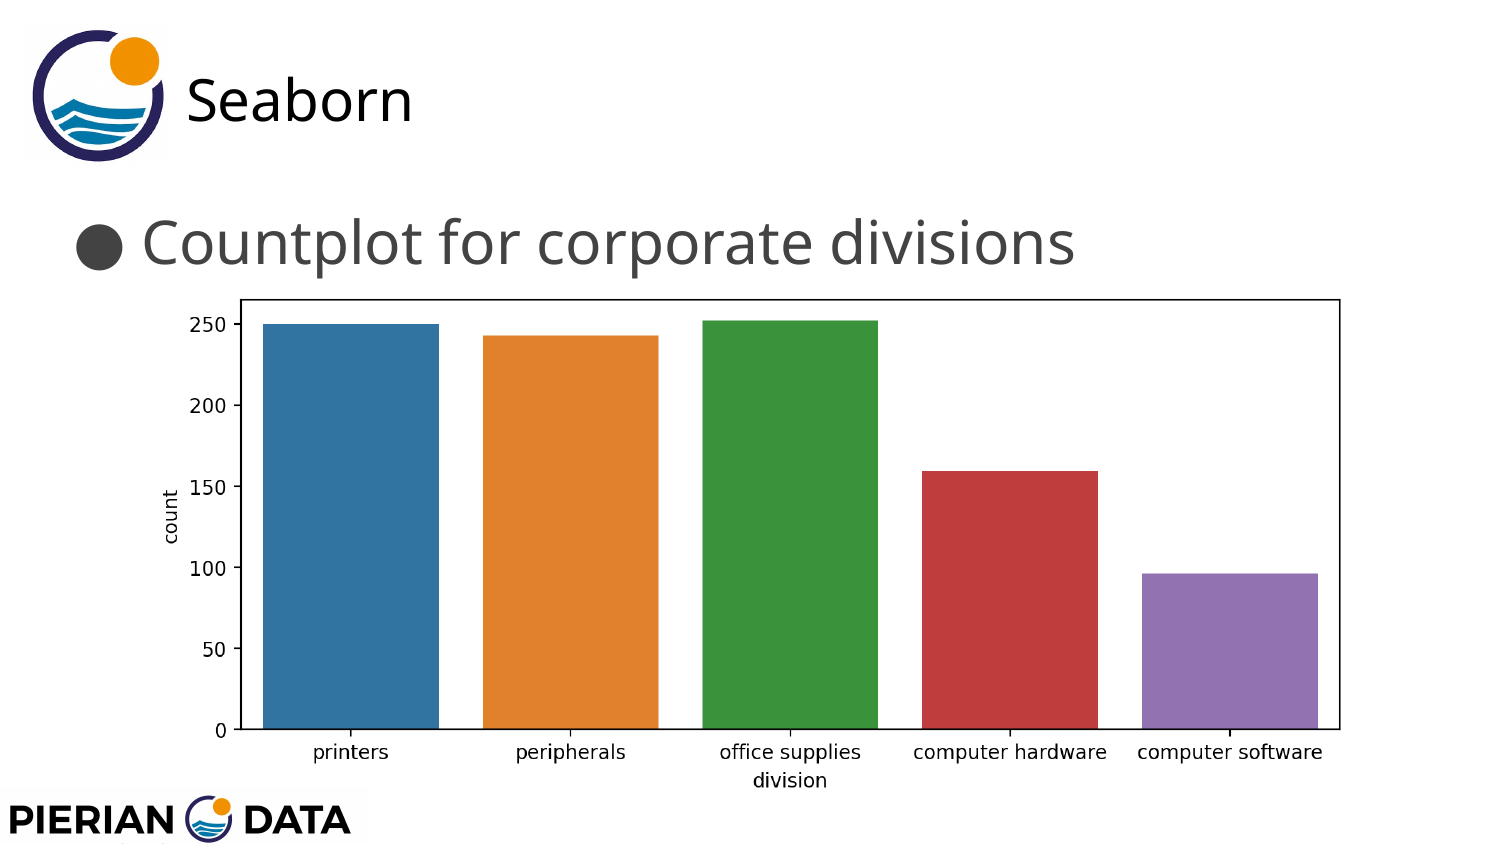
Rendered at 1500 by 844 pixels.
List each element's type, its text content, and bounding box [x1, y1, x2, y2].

picture [24, 24, 172, 167]
title Seaborn [176, 48, 1449, 143]
picture [0, 286, 1353, 844]
list Countplot for corporate divisions [51, 189, 1476, 750]
